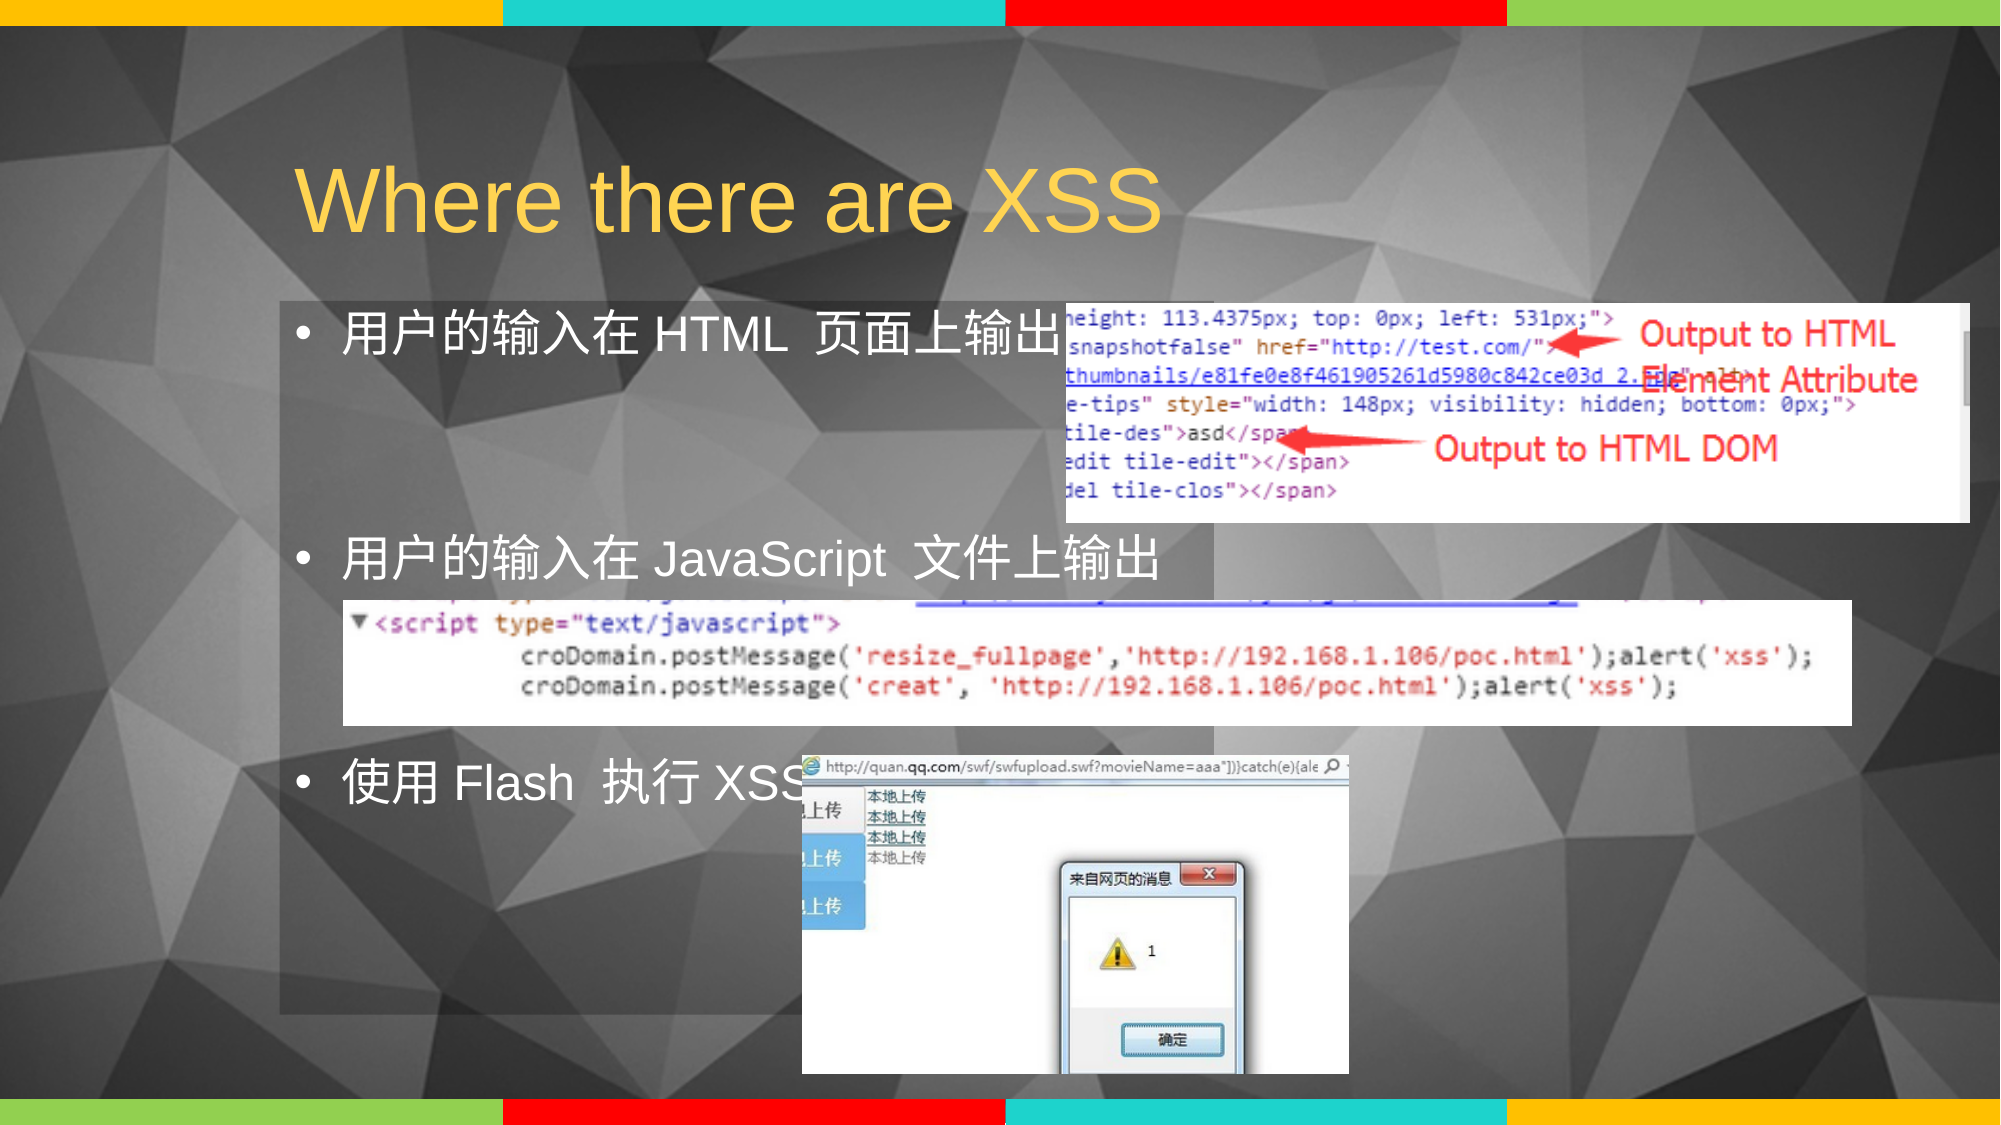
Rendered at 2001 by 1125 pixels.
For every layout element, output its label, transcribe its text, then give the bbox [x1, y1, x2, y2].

picture [0, 0, 2001, 1125]
list 用户的输入在HTML 页面上输出 用户的输入在JavaScript 文件上输出 使用Flash 执行XSS [279, 300, 1214, 1015]
title Where there are XSS [279, 126, 1603, 279]
